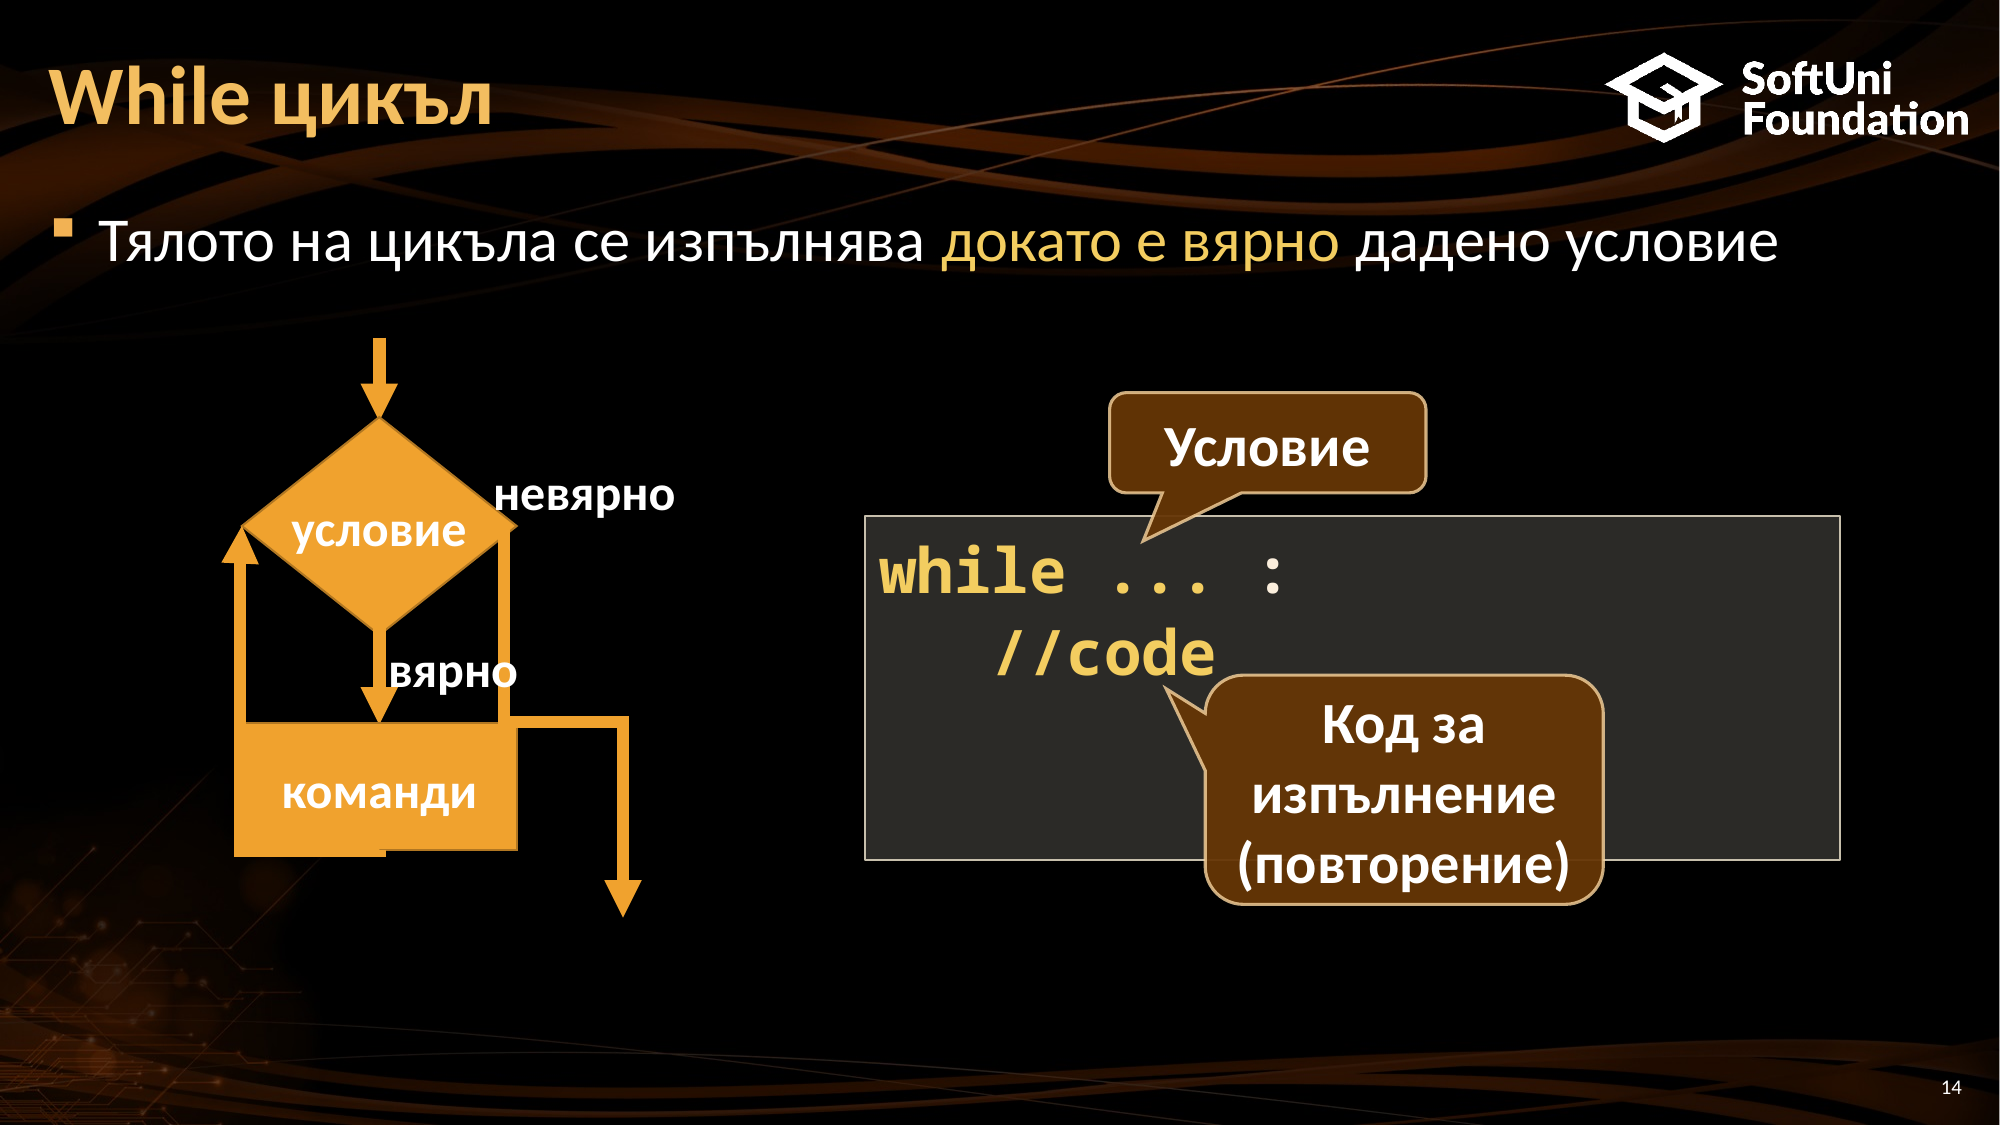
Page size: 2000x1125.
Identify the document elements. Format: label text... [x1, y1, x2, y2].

text_box Условие [1108, 391, 1428, 544]
text_box Код за изпълнение (повторение) [1163, 674, 1605, 906]
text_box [241, 337, 664, 918]
picture [0, 0, 2000, 1125]
list Тялото на цикъла се изпълнява докато е вярно дадено условие [31, 188, 1968, 1103]
text_box while ... : //code [864, 515, 1840, 861]
title While цикъл [30, 6, 1602, 189]
